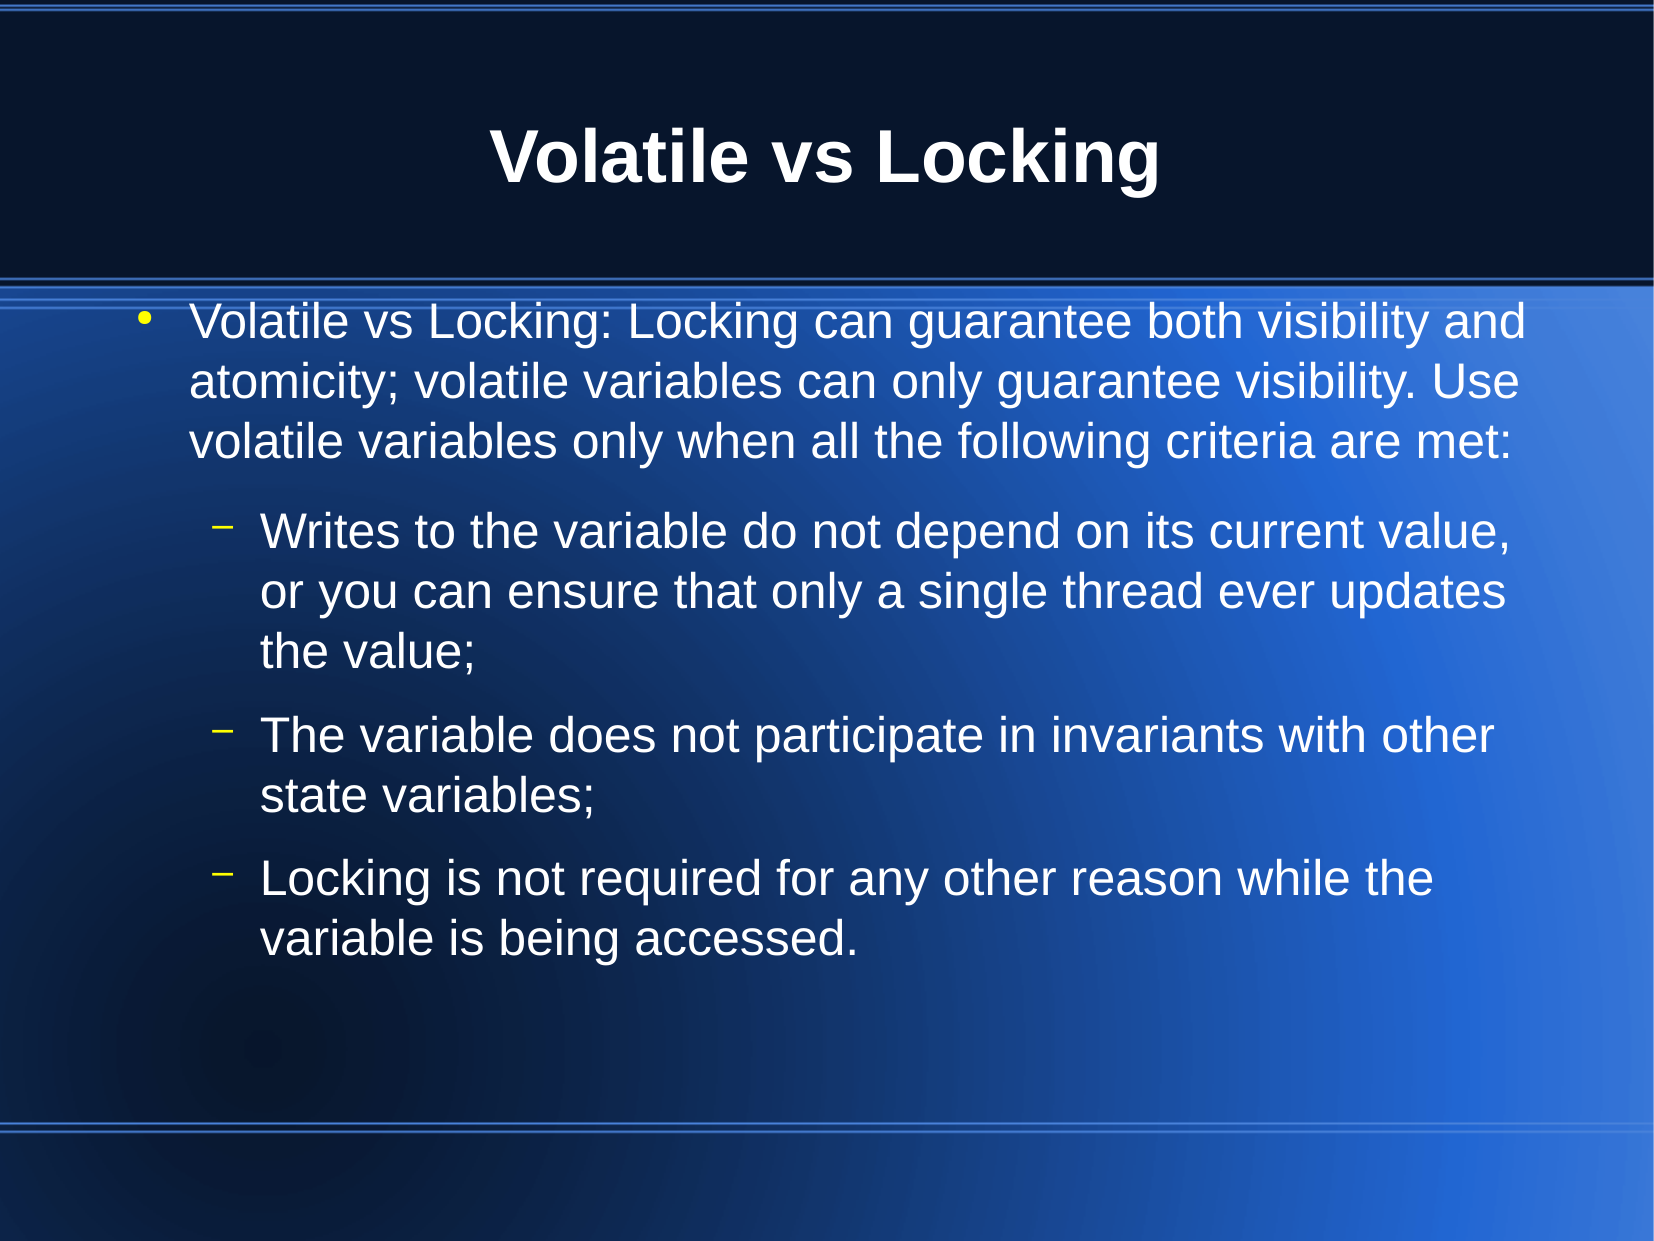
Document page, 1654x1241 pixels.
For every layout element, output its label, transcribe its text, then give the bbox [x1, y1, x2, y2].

picture [0, 0, 1654, 1241]
text_box [659, 594, 998, 651]
list Volatile vs Locking: Locking can guarantee both visibility and atomicity; volatile variables can only guarantee visibility. Use volatile variables only when all the following criteria are met: Writes to the variable do not depend on its current value, or you can ensure that only a single thread ever updates the value; The variable does not participate in invariants with other state variables; Locking is not required for any other reason while the variable is being accessed. [118, 288, 1571, 994]
title Volatile vs Locking [82, 49, 1571, 257]
